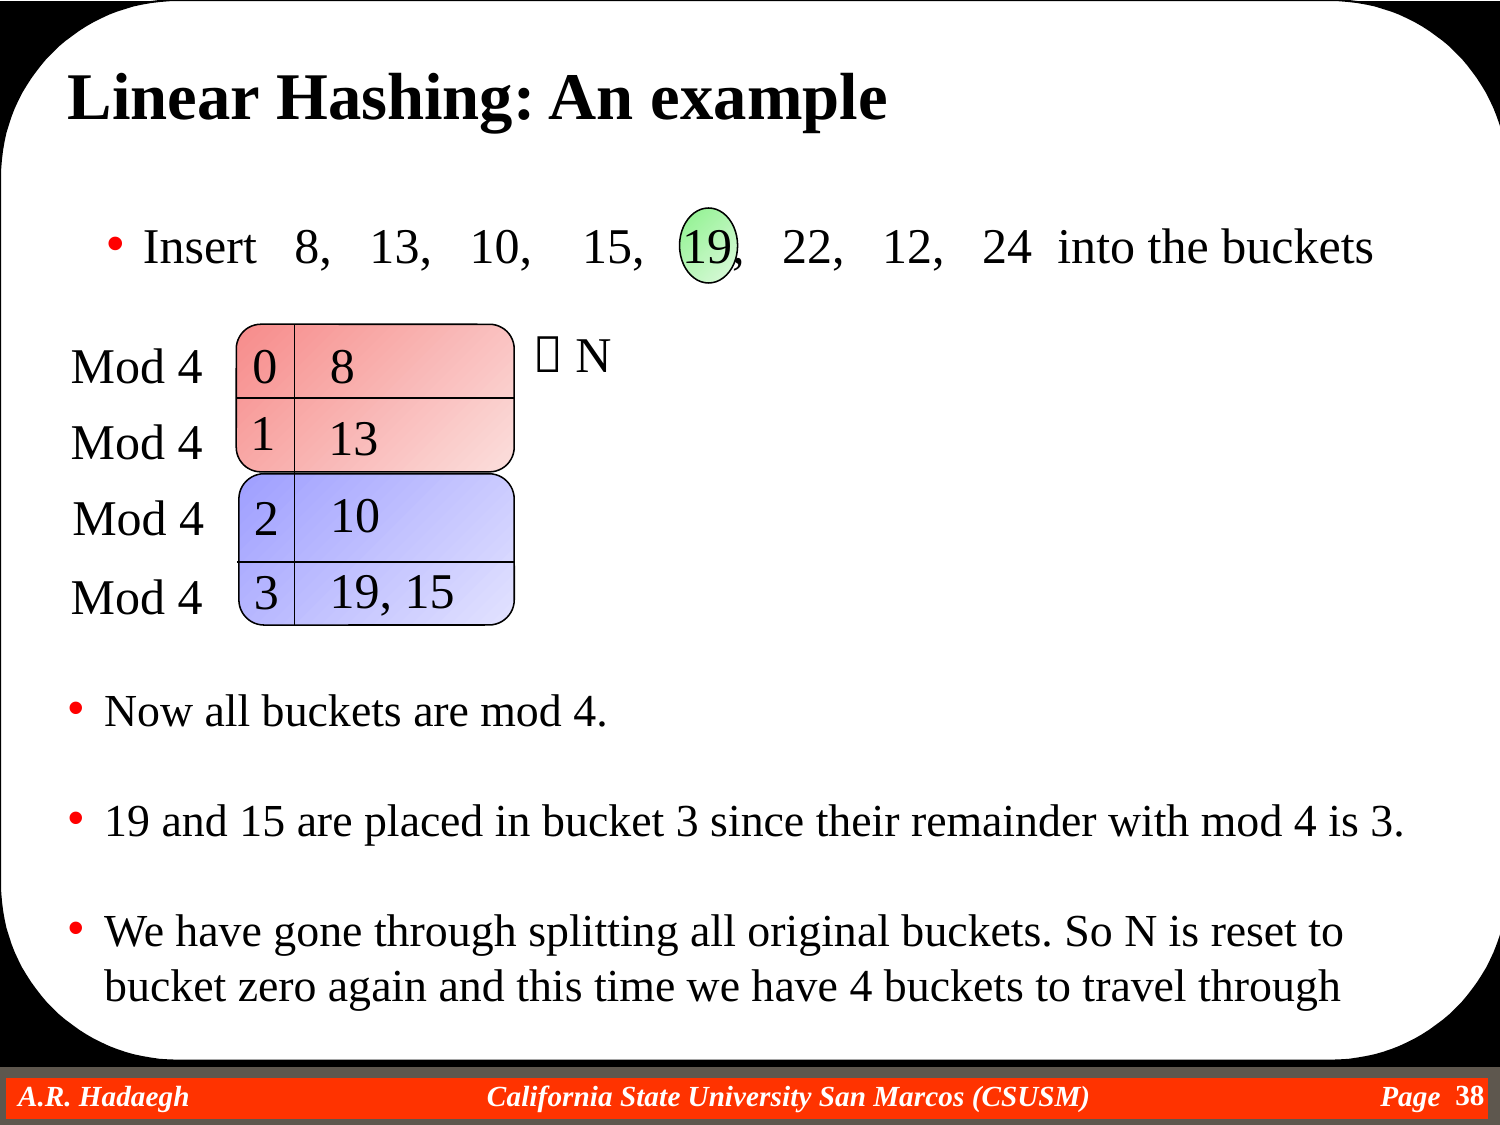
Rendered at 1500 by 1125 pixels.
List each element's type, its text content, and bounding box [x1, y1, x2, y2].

slide_number 38 [1387, 1068, 1500, 1125]
text_box Linear Hashing: An example Insert 8, 13, 10, 15, 19, 22, 12, 24 into the buckets [53, 45, 1488, 281]
text_box Now all buckets are mod 4. 19 and 15 are placed in bucket 3 since their remainder with mod 4 is 3. We have gone through splitting all original buckets. So N is reset to bucket zero again and this time we have 4 buckets to travel through [53, 673, 1456, 1018]
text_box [54, 315, 640, 626]
